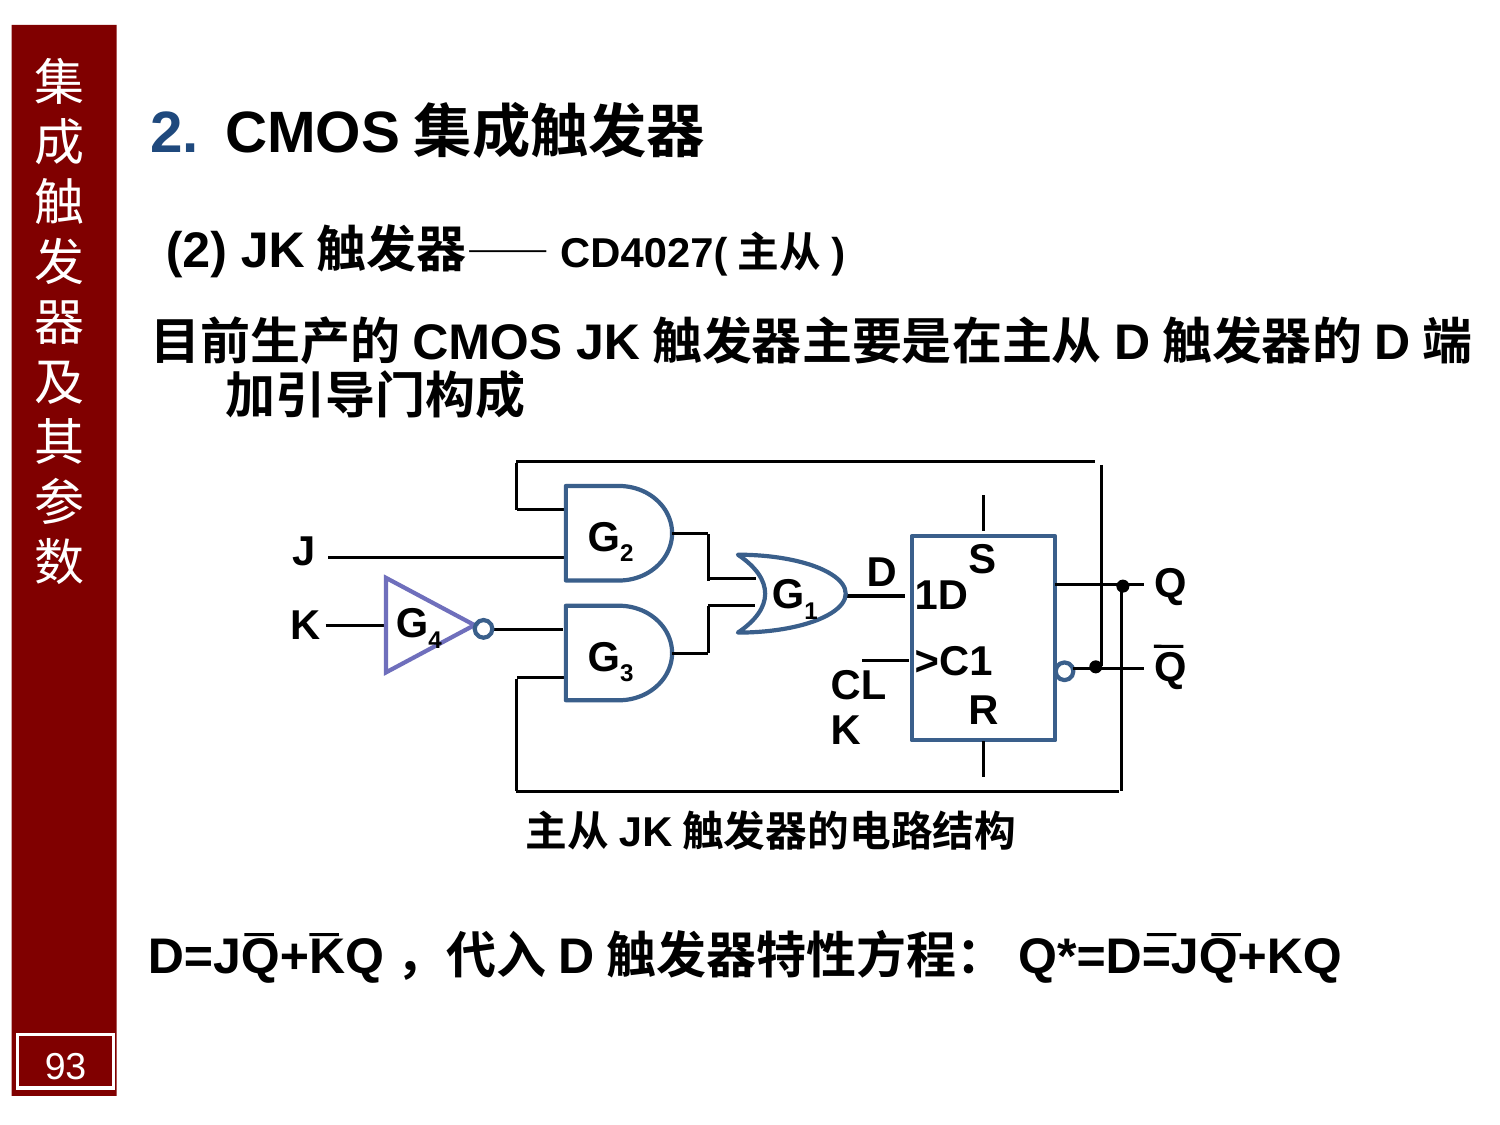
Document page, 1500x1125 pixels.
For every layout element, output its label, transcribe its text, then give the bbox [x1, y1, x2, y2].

text_box 目前生产的CMOS JK触发器主要是在主从D触发器的D端加引导门构成 [135, 308, 1500, 432]
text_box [246, 461, 1254, 792]
text_box 主从JK触发器的电路结构 [450, 803, 1092, 864]
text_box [132, 923, 1500, 999]
slide_number 93 [16, 1033, 115, 1090]
text_box CMOS集成触发器 [135, 95, 1500, 173]
title 集成触发器及其参数 [19, 42, 111, 915]
text_box (2) JK触发器——CD4027(主从) [151, 217, 1500, 286]
